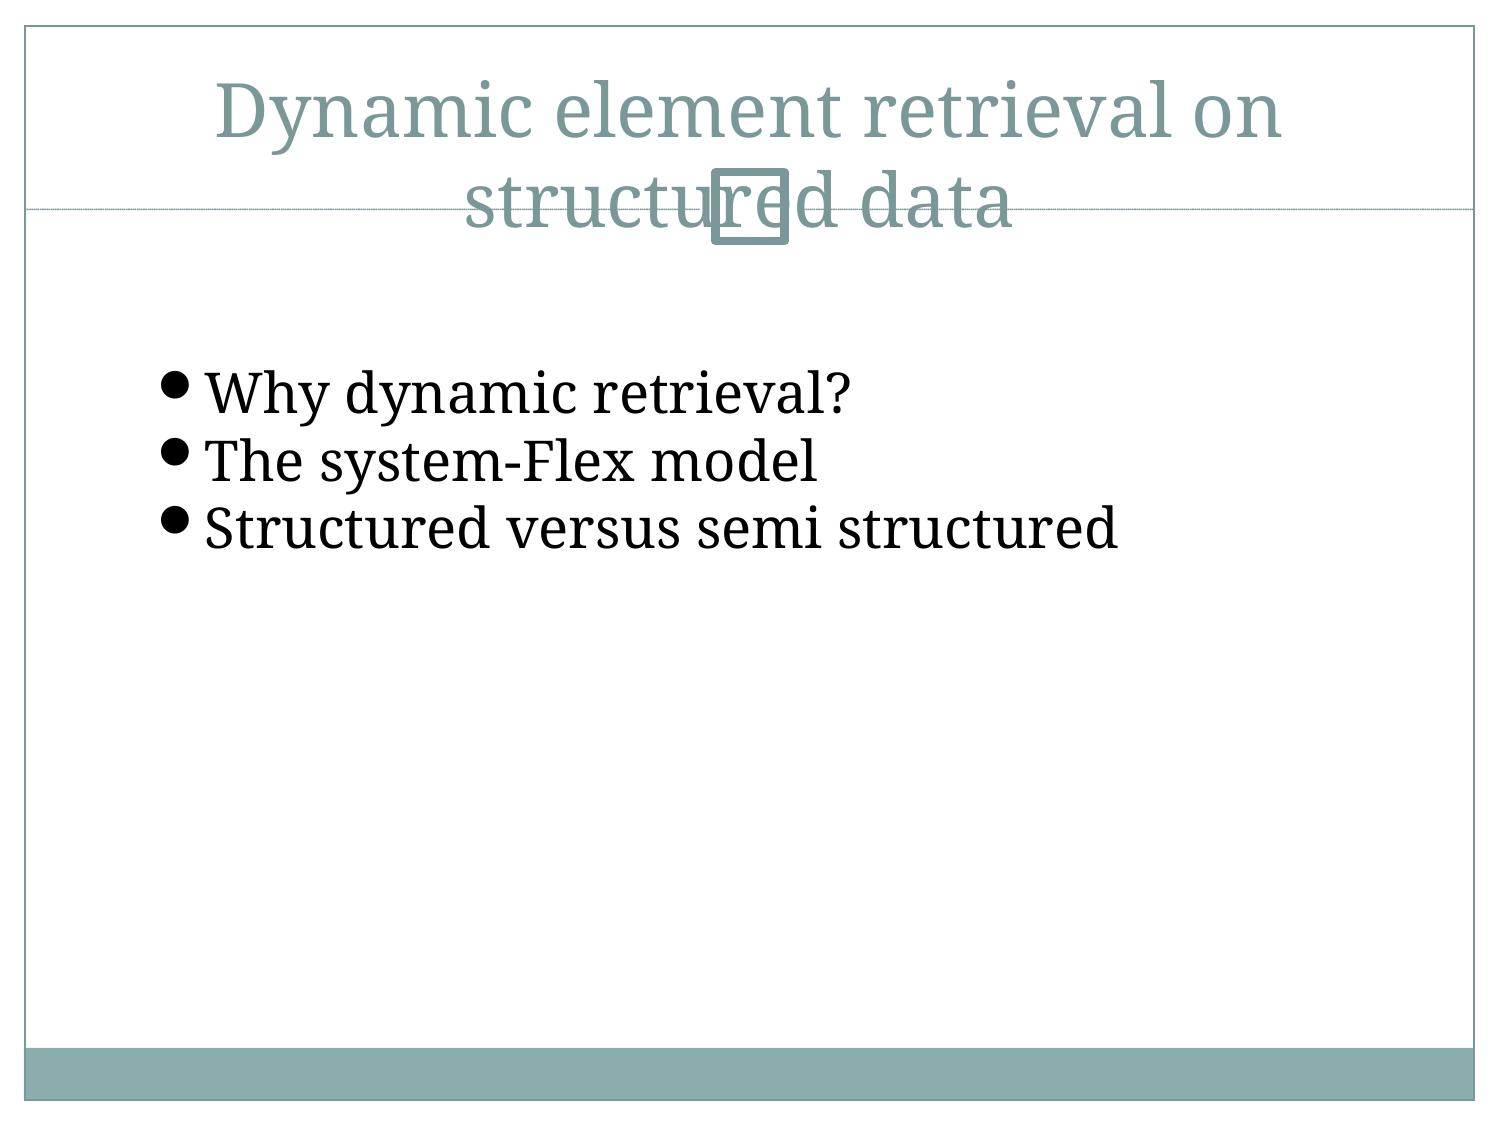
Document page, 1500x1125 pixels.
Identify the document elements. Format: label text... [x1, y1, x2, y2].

text_box Dynamic element retrieval on structured data [49, 125, 1450, 250]
text_box Why dynamic retrieval? The system-Flex model Structured versus semi structured [142, 350, 1313, 863]
